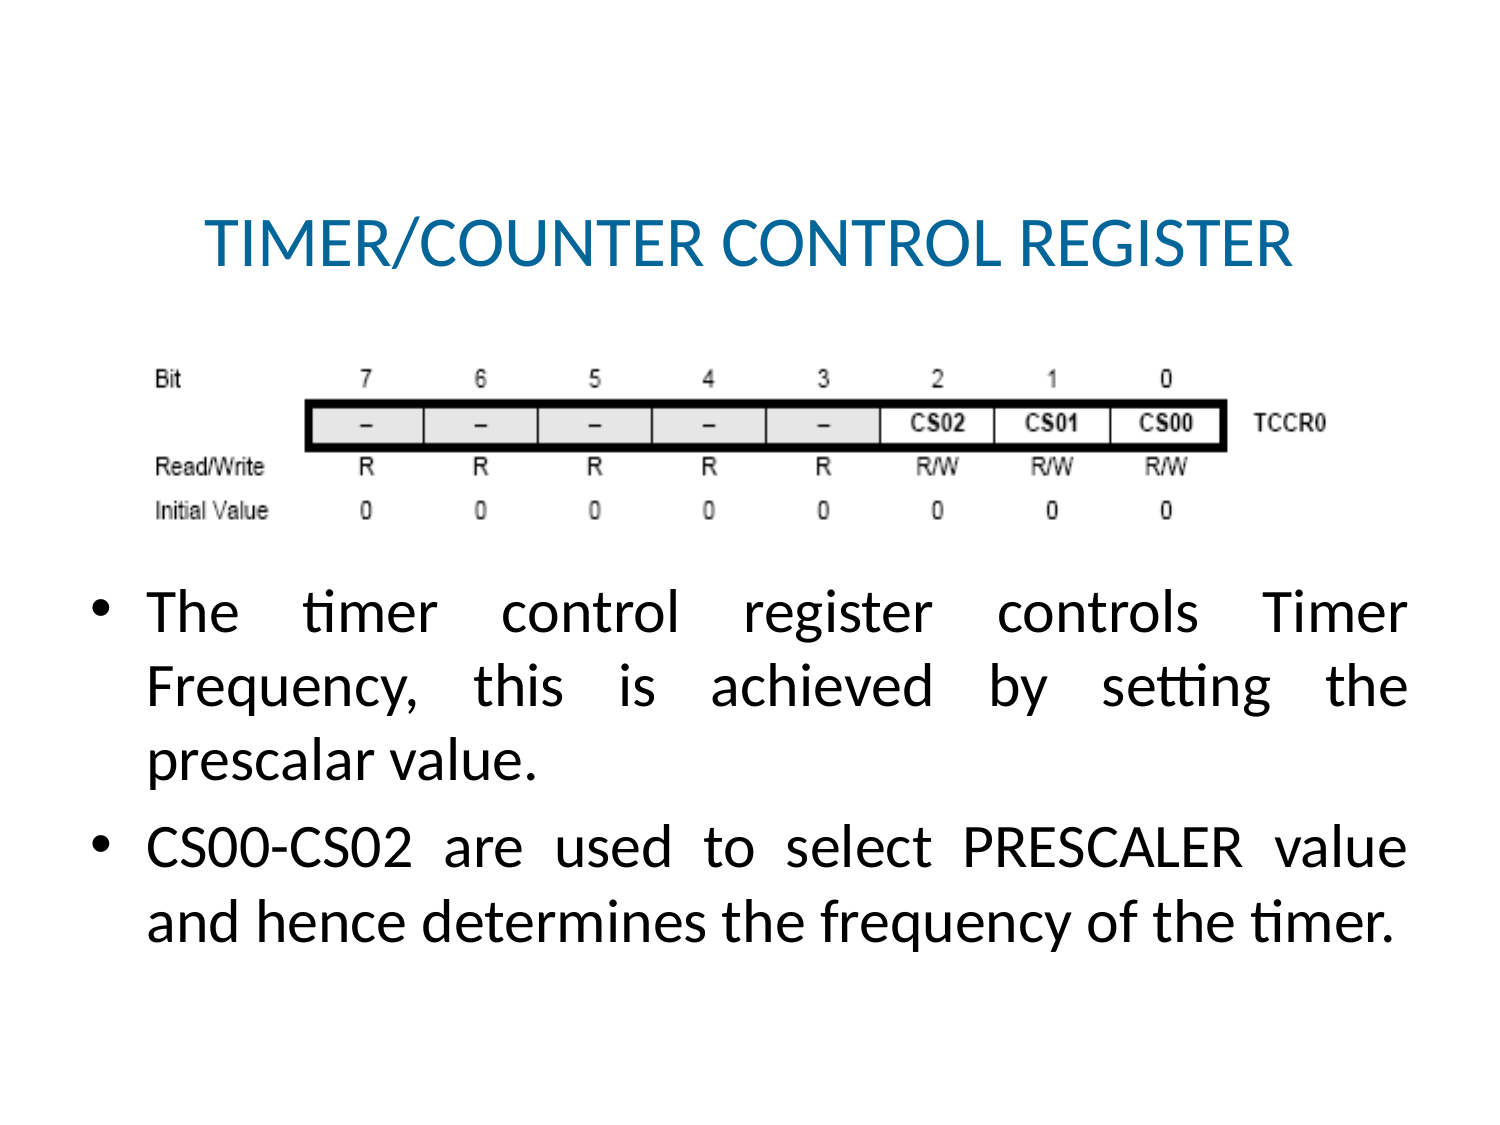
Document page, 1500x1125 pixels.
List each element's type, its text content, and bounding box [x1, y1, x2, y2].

list The timer control register controls Timer Frequency, this is achieved by setting the prescalar value. CS00-CS02 are used to select PRESCALER value and hence determines the frequency of the timer. [75, 562, 1425, 1005]
picture [137, 349, 1351, 541]
title TIMER/COUNTER CONTROL REGISTER [75, 162, 1425, 313]
